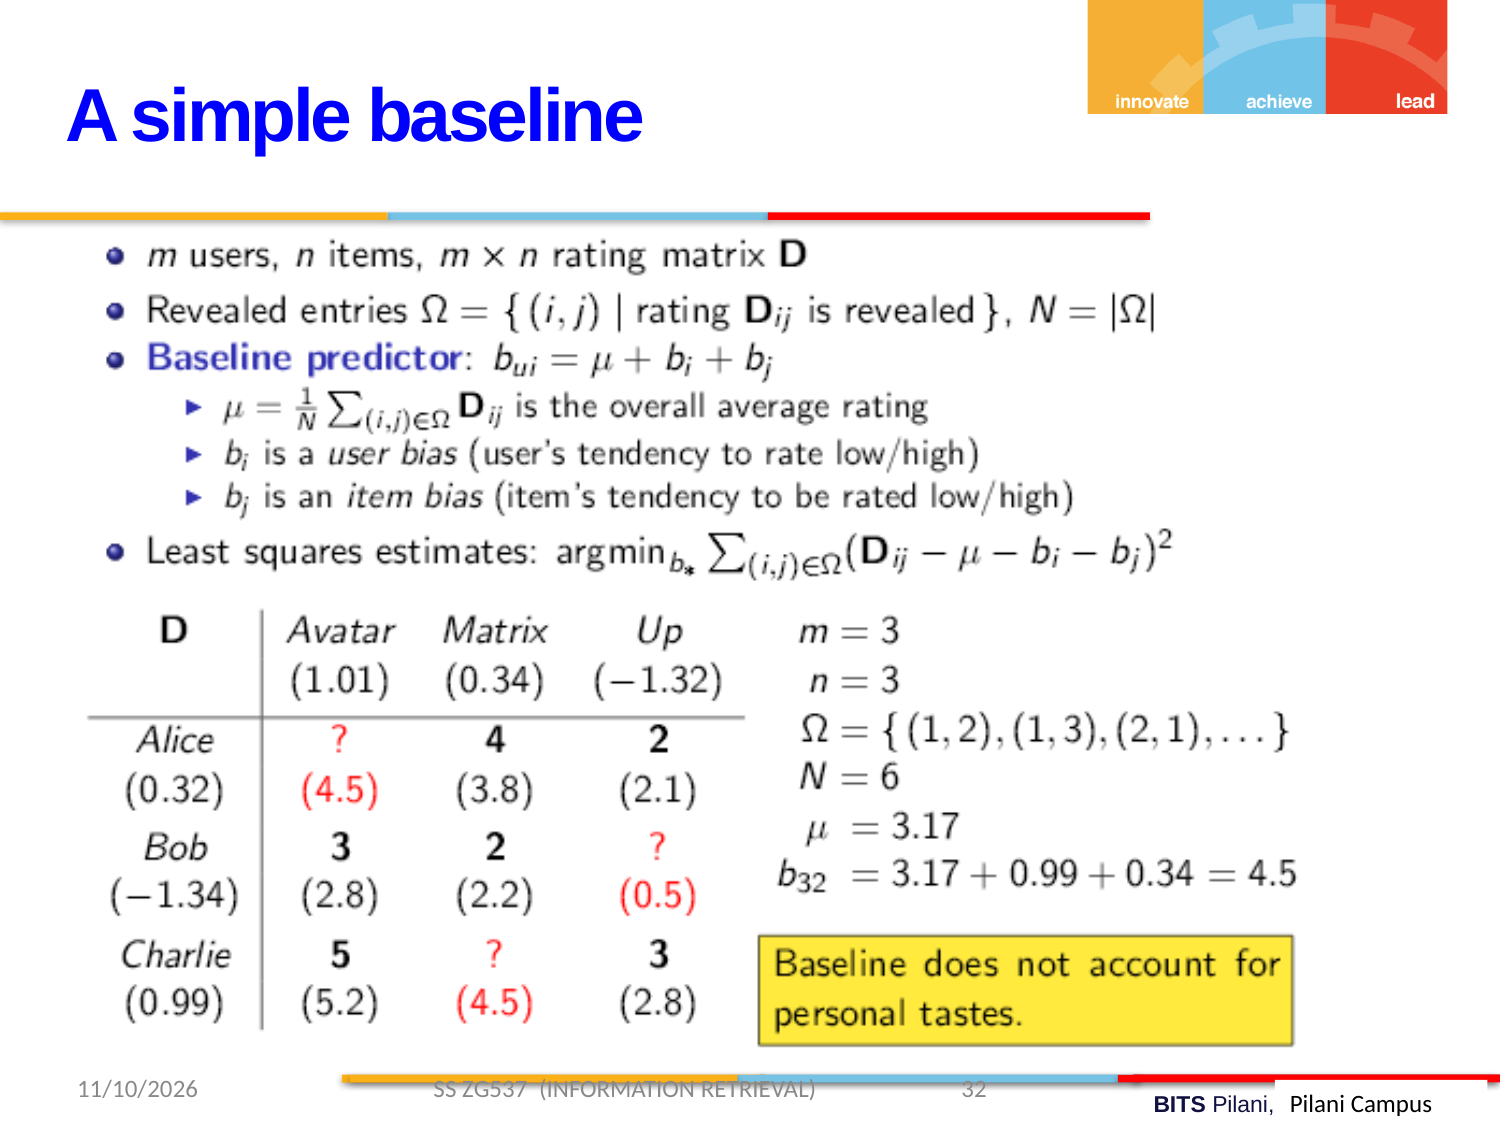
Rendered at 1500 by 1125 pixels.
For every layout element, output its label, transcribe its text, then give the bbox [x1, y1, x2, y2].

picture [62, 237, 1313, 1056]
list A simple baseline [50, 24, 1088, 213]
picture [1087, 0, 1448, 114]
text_box 4/12/2019 SS ZG537 (INFORMATION RETRIEVAL) 32 [62, 1072, 1050, 1125]
text_box Pilani Campus [1274, 1079, 1488, 1125]
